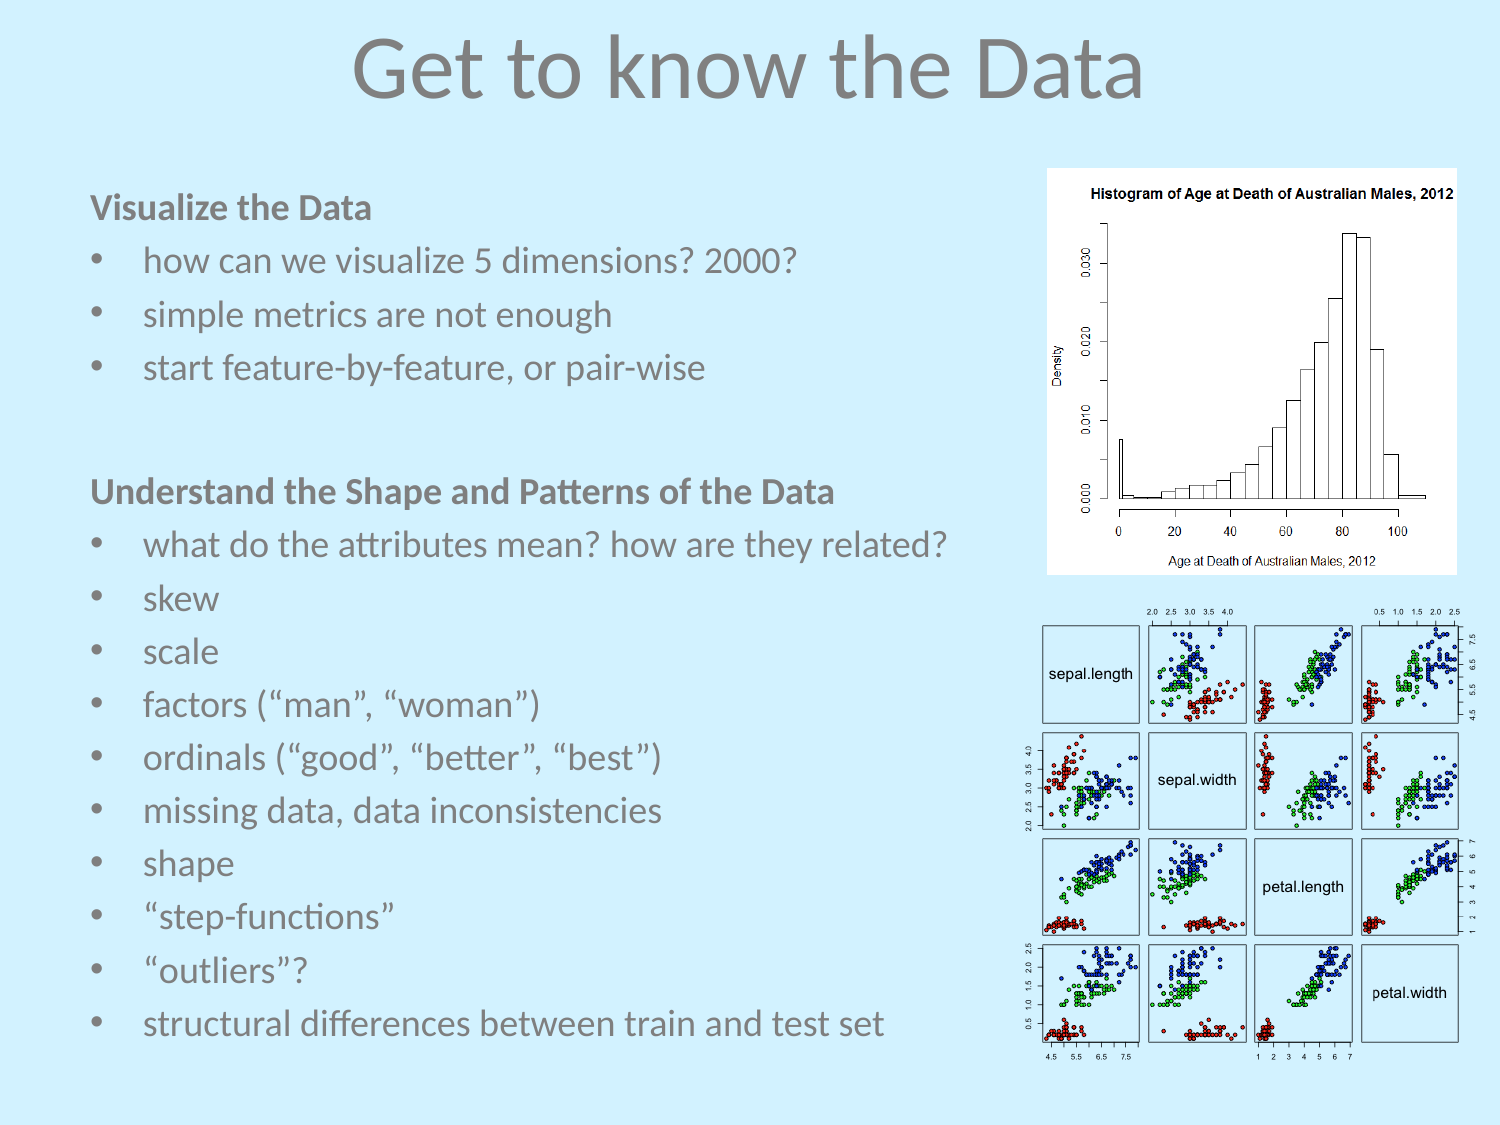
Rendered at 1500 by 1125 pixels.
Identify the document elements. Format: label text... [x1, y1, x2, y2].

picture [999, 583, 1500, 1084]
picture [1046, 168, 1457, 575]
title Get to know the Data [75, 0, 1425, 156]
list Visualize the Data how can we visualize 5 dimensions? 2000? simple metrics are not enough start feature-by-feature, or pair-wise Understand the Shape and Patterns of the Data what do the attributes mean? how are they related? skew scale factors (“man”, “woman”) ordinals (“good”, “better”, “best”) missing data, data inconsistencies shape “step-functions” “outliers”? structural differences between train and test set [75, 175, 999, 1060]
